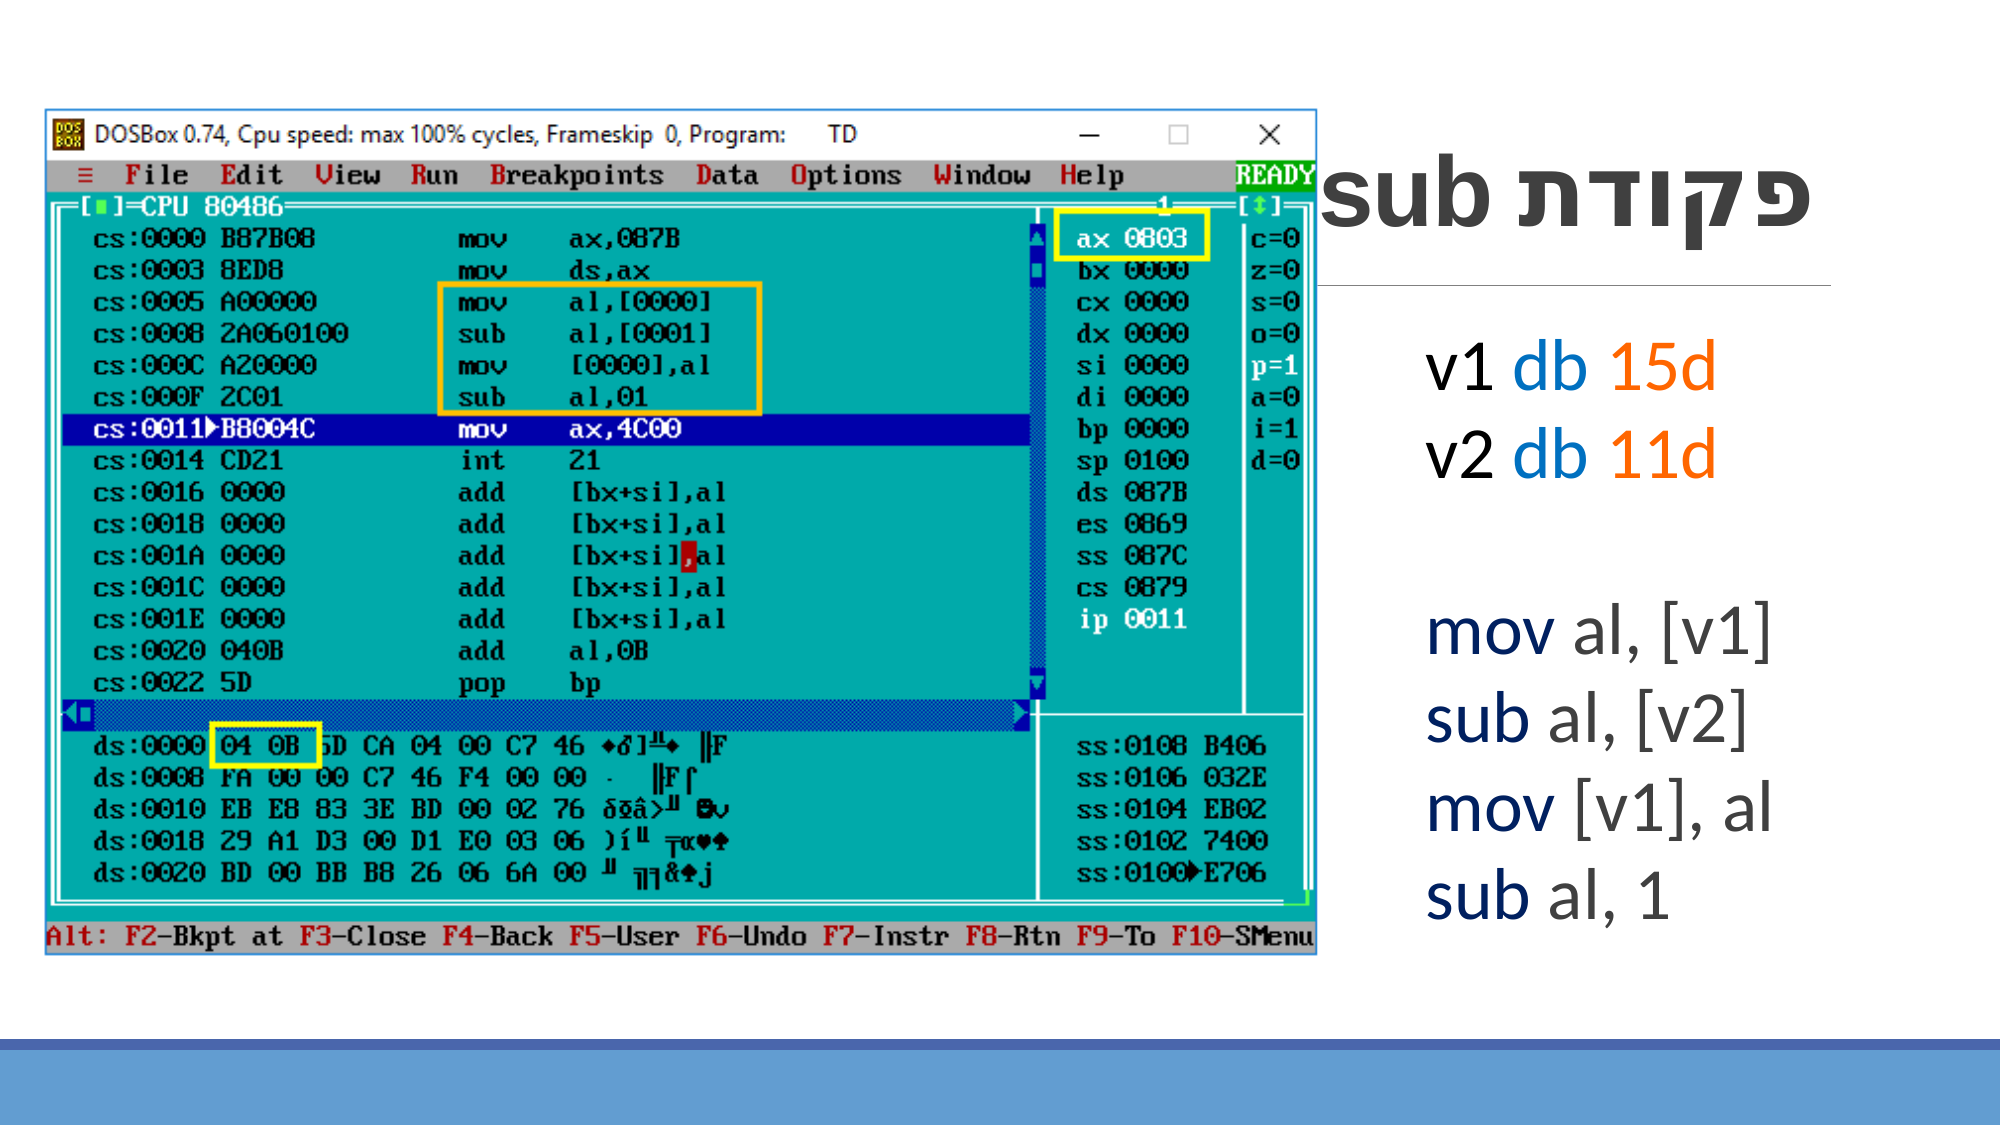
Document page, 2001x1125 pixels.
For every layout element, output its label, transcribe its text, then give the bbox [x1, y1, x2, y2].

title פקודת sub [1152, 47, 1830, 255]
picture [36, 100, 1319, 972]
list v1 db 15d v2 db 11d mov al, [v1] sub al, [v2] mov [v1], al sub al, 1 [1409, 309, 1830, 943]
